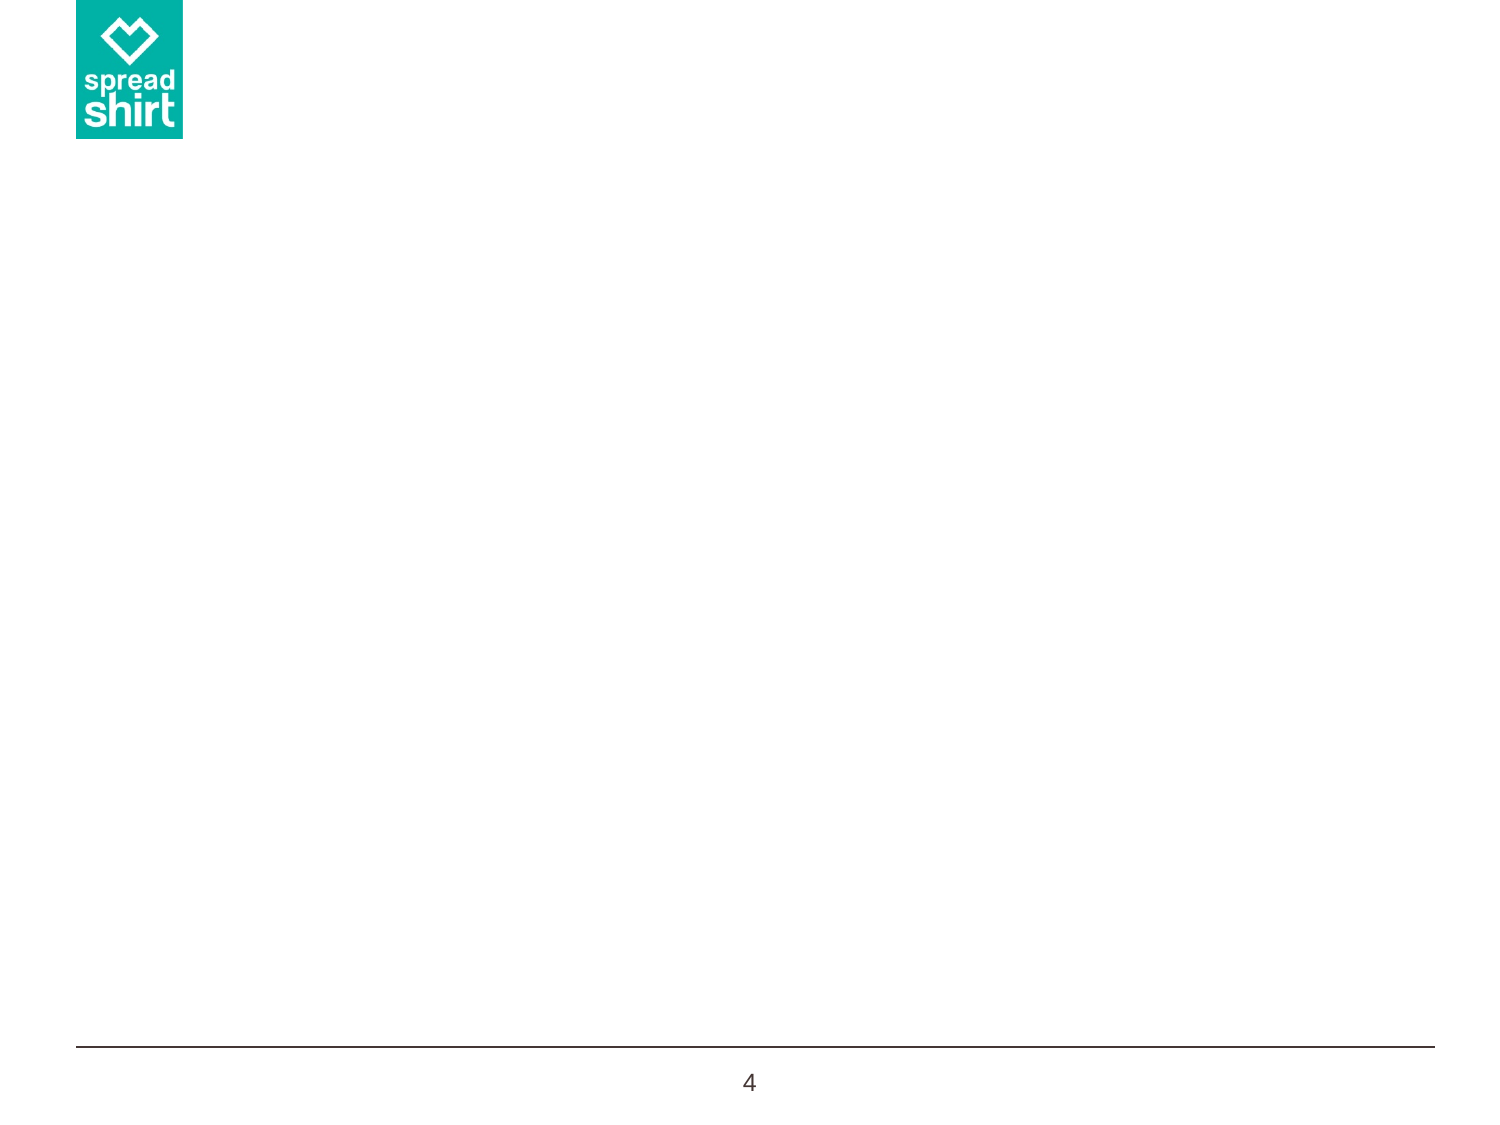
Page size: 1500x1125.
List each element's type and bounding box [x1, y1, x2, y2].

picture [76, 0, 183, 139]
